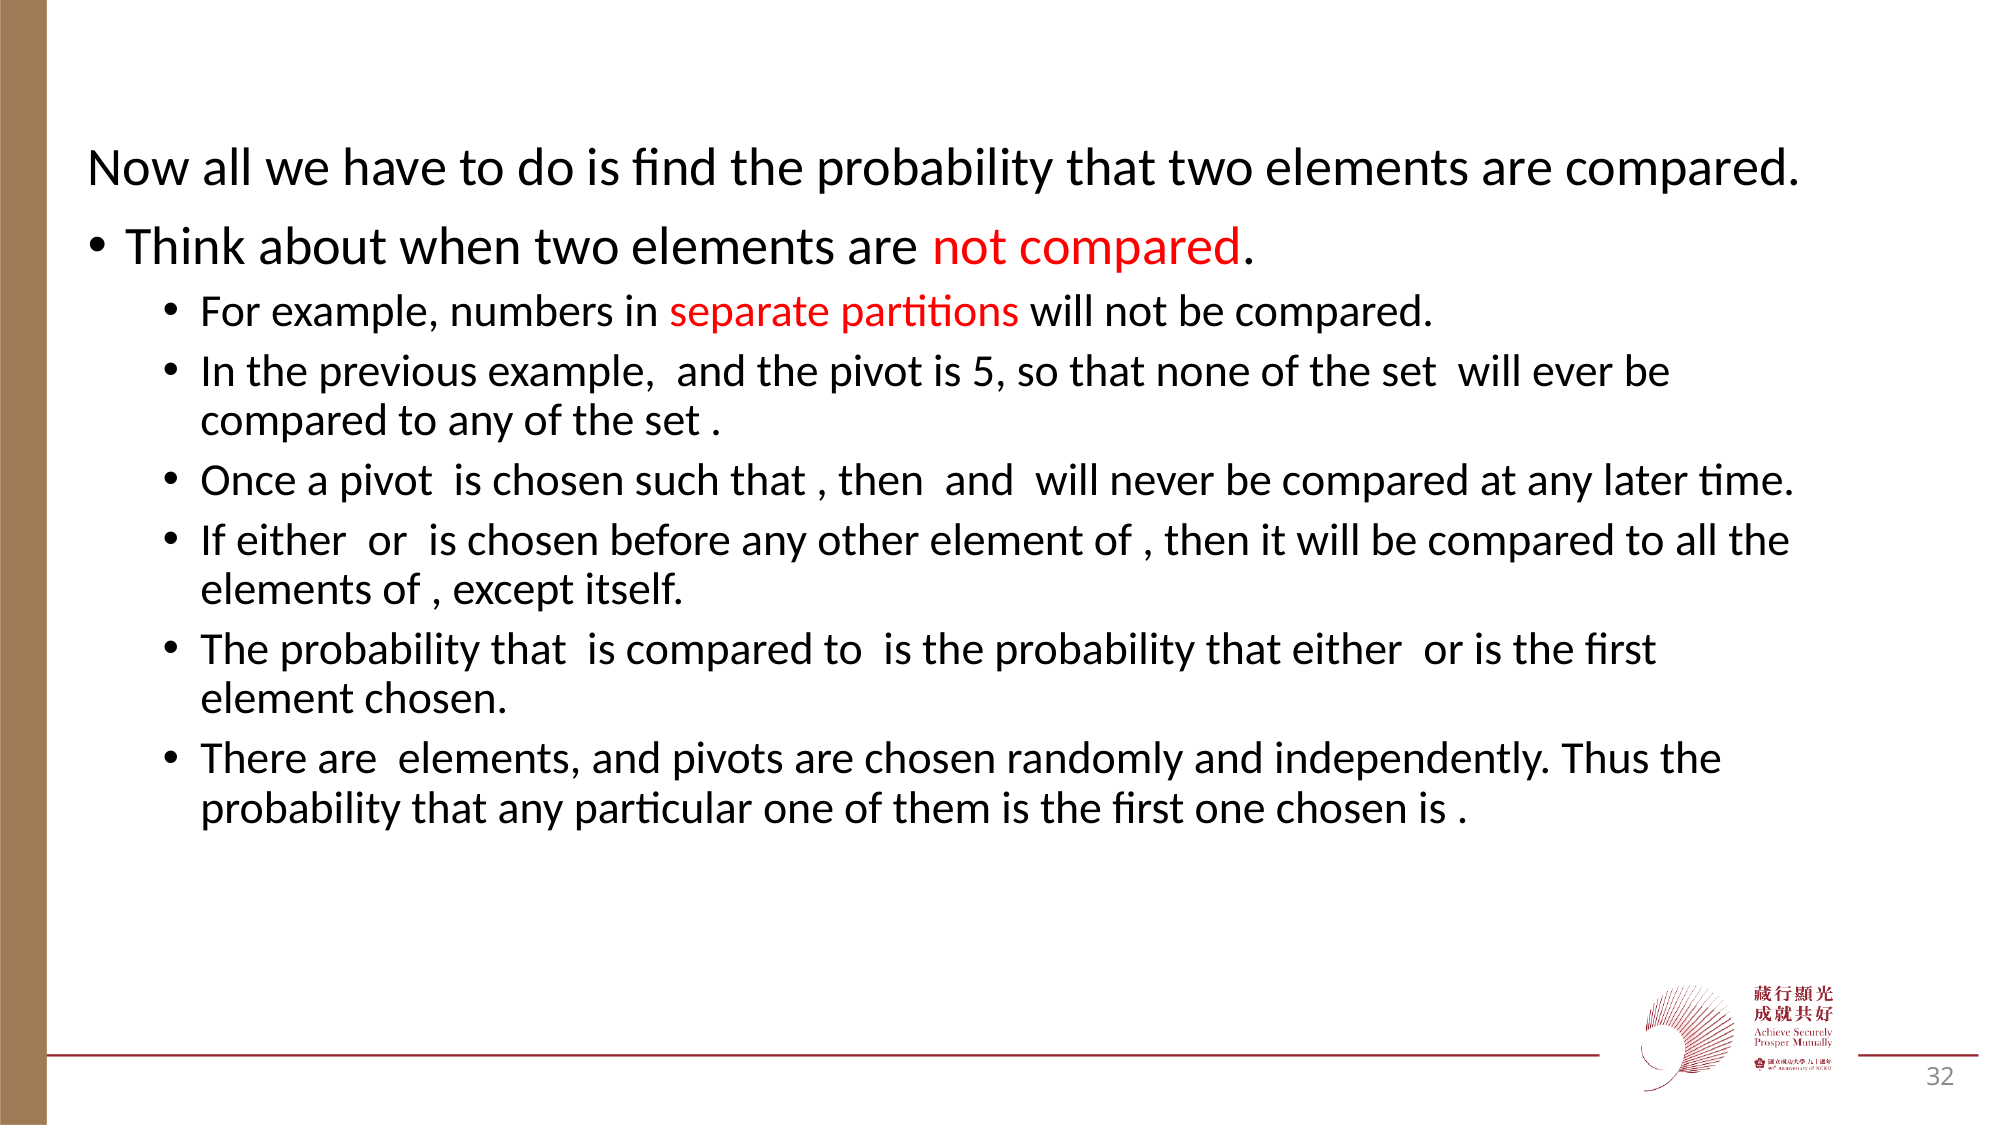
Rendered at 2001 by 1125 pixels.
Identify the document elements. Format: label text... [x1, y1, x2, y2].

slide_number 32 [1880, 1047, 1970, 1108]
picture [0, 0, 2000, 1125]
